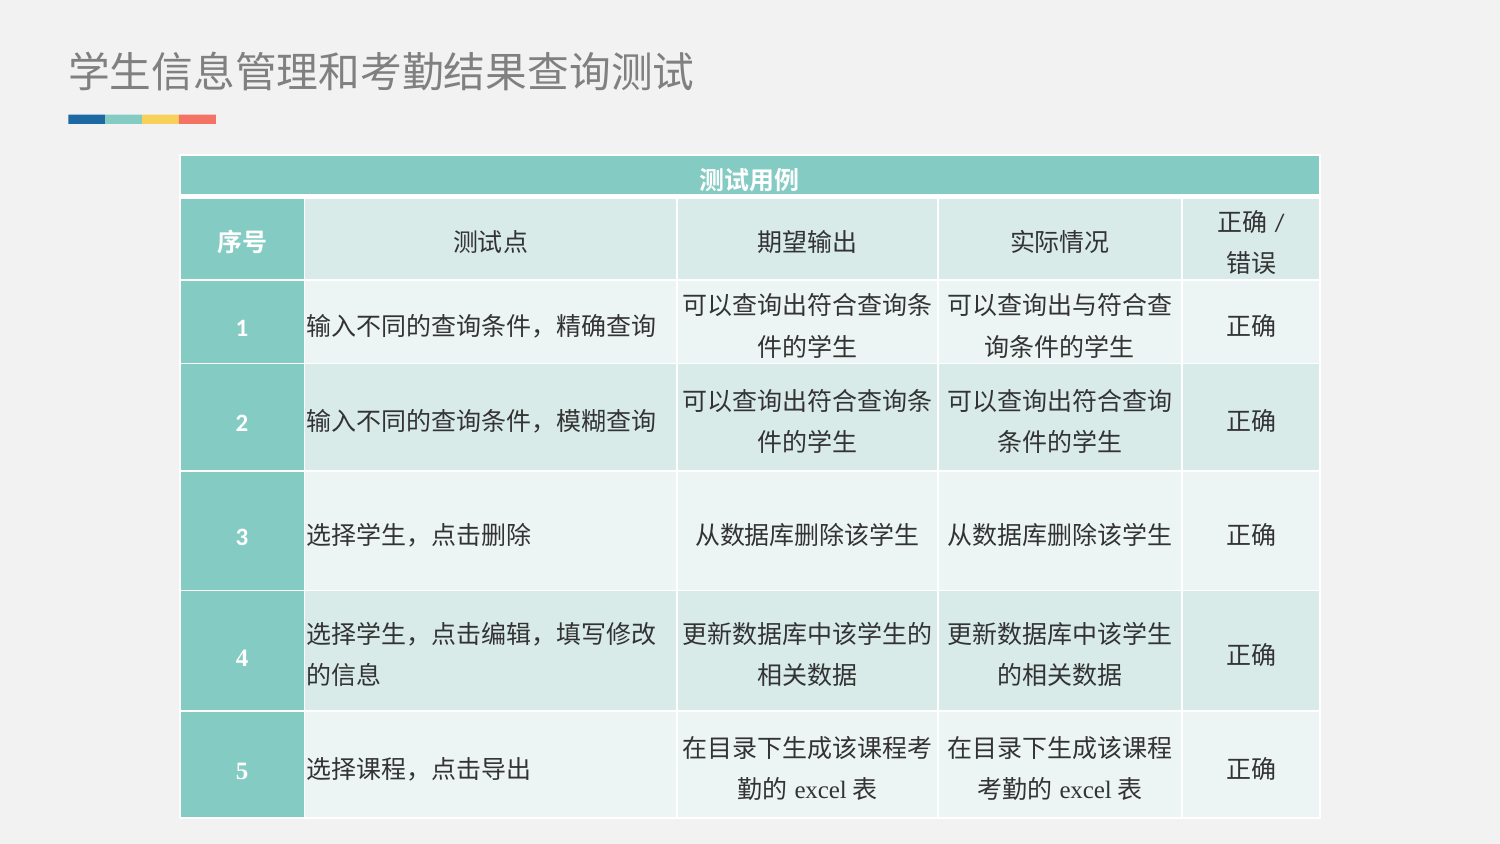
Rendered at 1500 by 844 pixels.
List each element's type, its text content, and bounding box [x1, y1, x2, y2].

table_cell 实际情况 [939, 199, 1181, 279]
table_cell 选择学生，点击编辑，填写修改的信息 [305, 591, 676, 710]
table_cell 选择课程，点击导出 [305, 712, 676, 817]
text_box 学生信息管理和考勤结果查询测试 [68, 45, 727, 96]
table_cell 正确 [1183, 281, 1319, 363]
table_cell 2 [181, 364, 304, 470]
table_cell 从数据库删除该学生 [678, 472, 937, 590]
table_cell 4 [181, 591, 304, 710]
table_cell 测试点 [305, 199, 676, 279]
table_cell 期望输出 [678, 199, 937, 279]
table_cell 从数据库删除该学生 [939, 472, 1181, 590]
table_cell 5 [181, 712, 304, 817]
table_cell 在目录下生成该课程考勤的excel表 [939, 712, 1181, 817]
table_cell 选择学生，点击删除 [305, 472, 676, 590]
table_cell 更新数据库中该学生的相关数据 [939, 591, 1181, 710]
table_cell 正确 [1183, 364, 1319, 470]
table_cell 更新数据库中该学生的相关数据 [678, 591, 937, 710]
table_cell 可以查询出符合查询条件的学生 [678, 364, 937, 470]
table_cell 可以查询出符合查询条件的学生 [939, 364, 1181, 470]
table_cell 在目录下生成该课程考勤的excel表 [678, 712, 937, 817]
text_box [68, 114, 217, 125]
table_cell 输入不同的查询条件，精确查询 [305, 281, 676, 363]
table_header 测试用例 [181, 156, 1319, 194]
table_cell 1 [181, 281, 304, 363]
table_cell 正确 [1183, 712, 1319, 817]
table_cell 正确 [1183, 591, 1319, 710]
table_cell 输入不同的查询条件，模糊查询 [305, 364, 676, 470]
table_cell 3 [181, 472, 304, 590]
table_cell 序号 [181, 199, 304, 279]
table_cell 正确/ 错误 [1183, 199, 1319, 279]
table_cell 正确 [1183, 472, 1319, 590]
table_cell 可以查询出符合查询条件的学生 [678, 281, 937, 363]
table_cell 可以查询出与符合查询条件的学生 [939, 281, 1181, 363]
